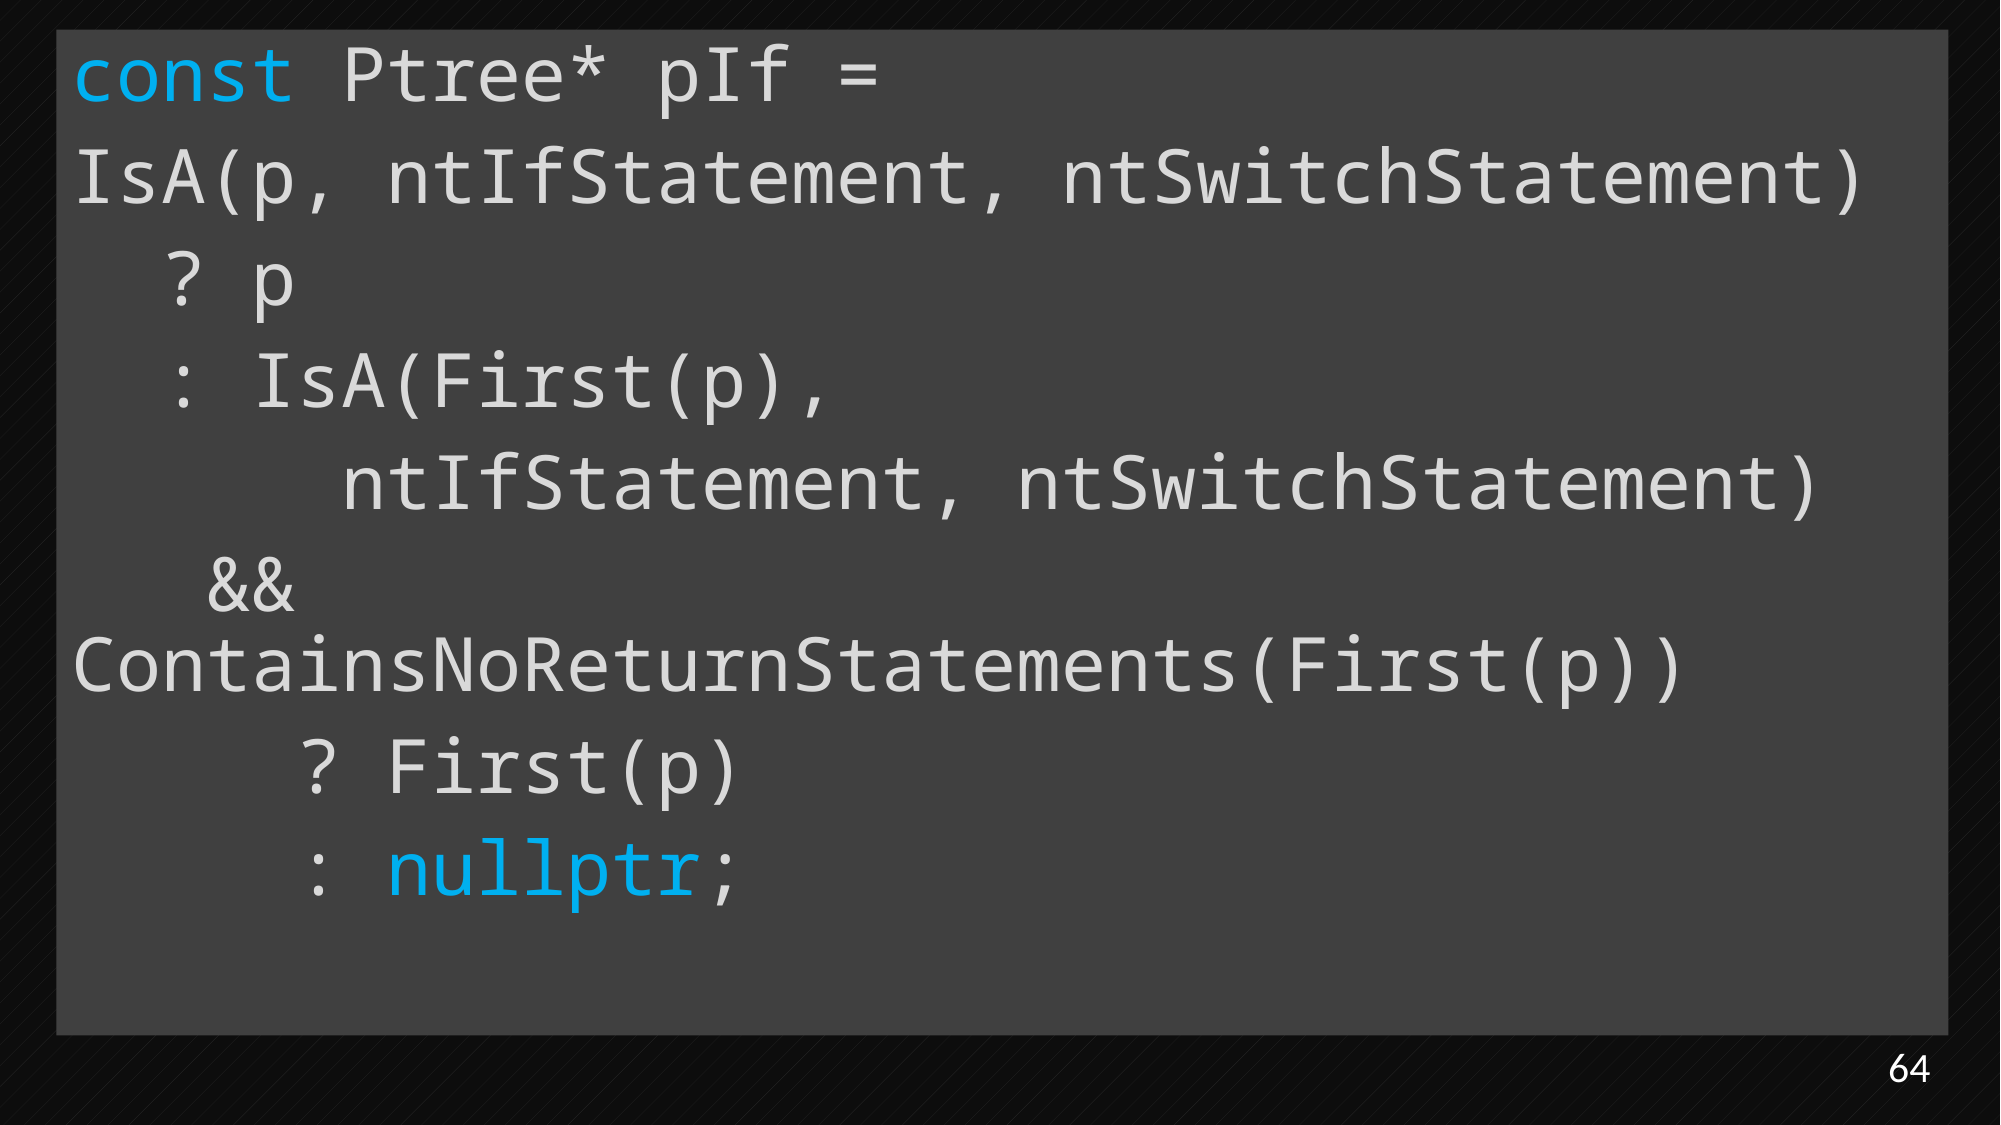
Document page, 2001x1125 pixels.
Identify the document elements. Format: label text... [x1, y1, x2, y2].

list const Ptree* pIf = IsA(p, ntIfStatement, ntSwitchStatement) ? p : IsA(First(p), ntIfStatement, ntSwitchStatement) && ContainsNoReturnStatements(First(p)) ? First(p) : nullptr; [56, 29, 1949, 1036]
slide_number 64 [1775, 1036, 1946, 1096]
